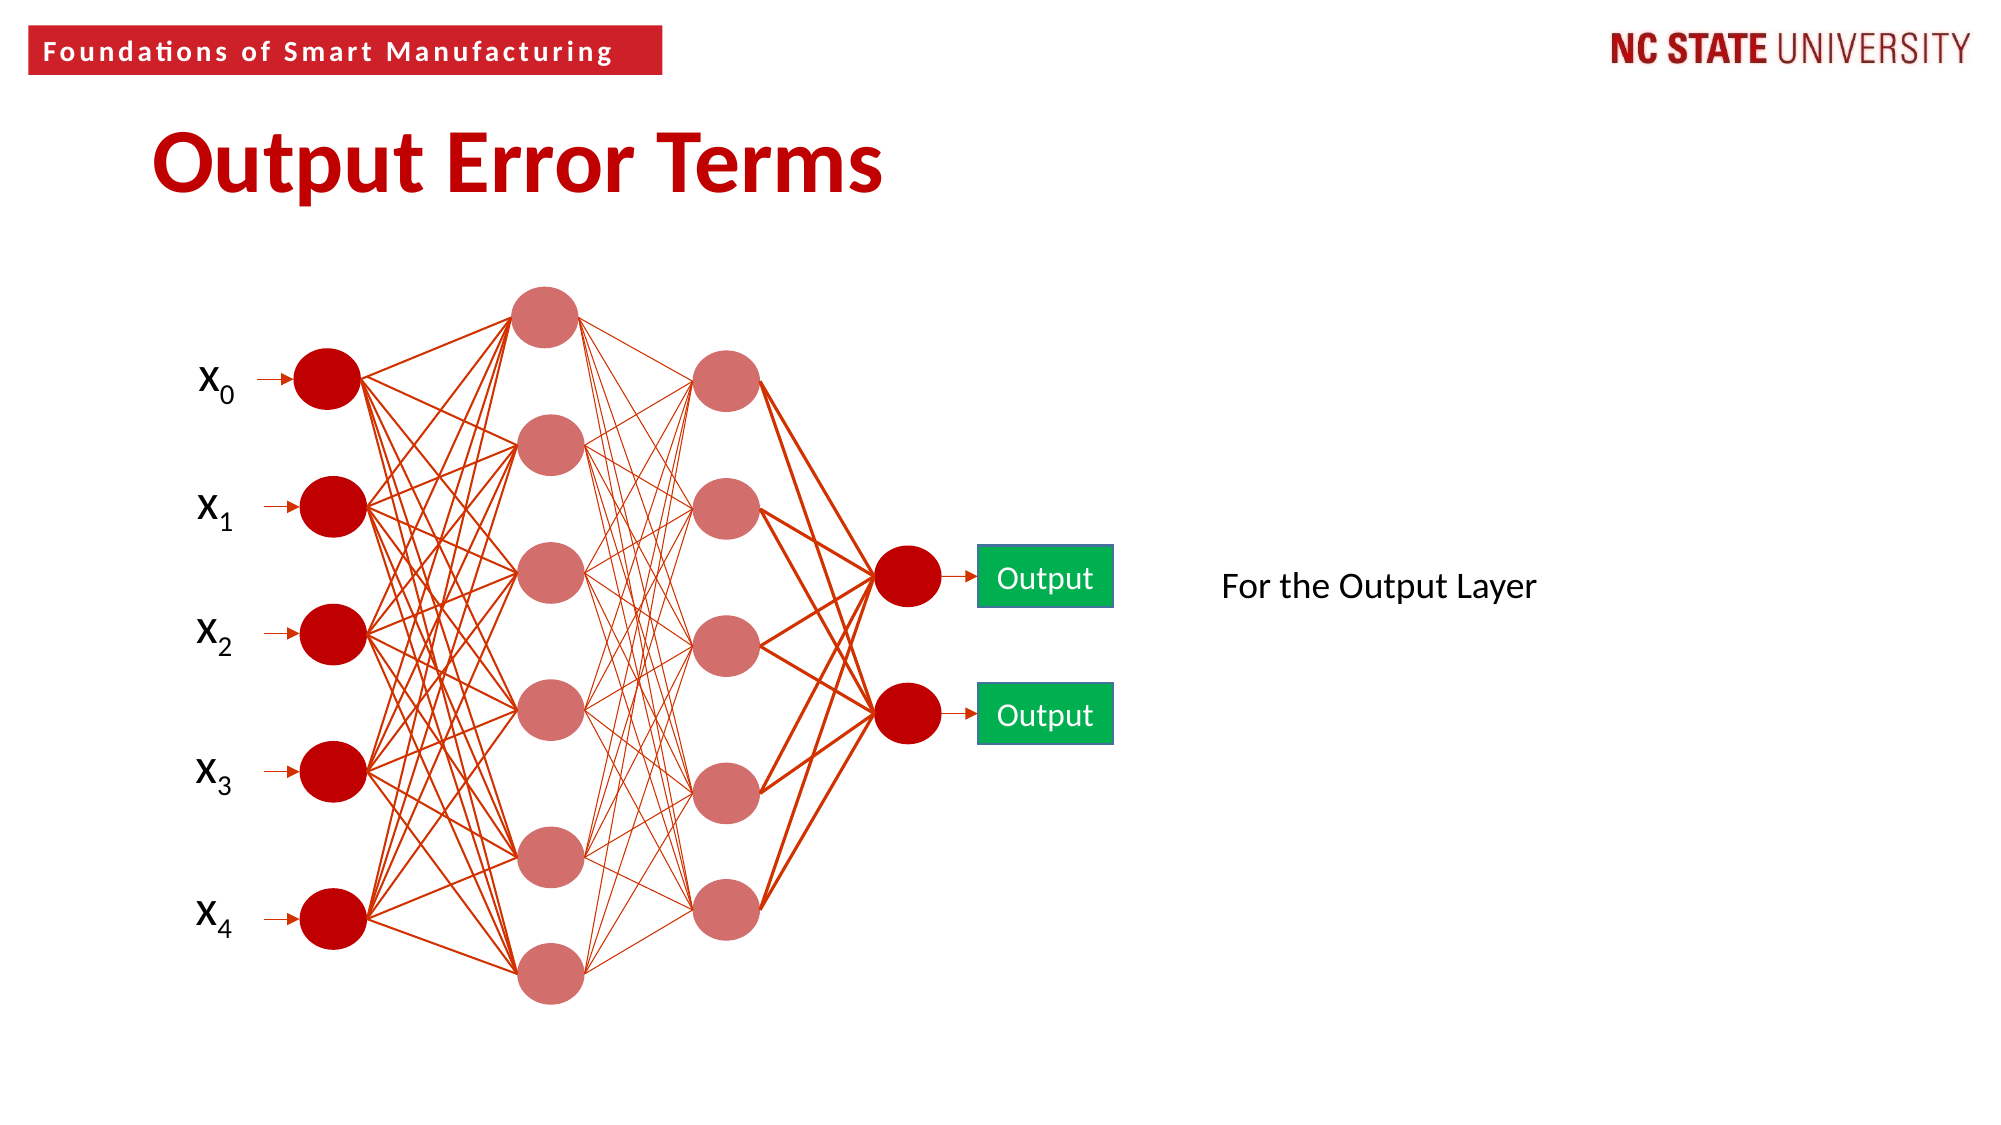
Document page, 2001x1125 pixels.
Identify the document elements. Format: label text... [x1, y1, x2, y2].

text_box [760, 508, 875, 714]
text_box [693, 614, 760, 678]
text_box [367, 572, 518, 710]
text_box x0 [183, 334, 255, 418]
text_box Output Error Terms [137, 106, 2000, 225]
text_box [518, 825, 578, 890]
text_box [367, 857, 518, 918]
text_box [367, 918, 518, 974]
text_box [367, 317, 512, 445]
text_box [875, 681, 943, 746]
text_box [367, 445, 518, 572]
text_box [512, 379, 518, 445]
text_box x3 [180, 725, 252, 809]
text_box Output [977, 682, 1114, 745]
text_box For the Output Layer [1206, 553, 1599, 614]
text_box [298, 887, 360, 951]
text_box x1 [182, 461, 253, 545]
text_box [298, 739, 360, 804]
text_box [298, 602, 360, 667]
text_box [518, 541, 578, 605]
text_box Output [977, 544, 1114, 608]
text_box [360, 379, 367, 974]
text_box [760, 714, 875, 910]
text_box [298, 474, 360, 539]
text_box [875, 544, 943, 609]
text_box [516, 942, 586, 1006]
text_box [760, 381, 875, 508]
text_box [584, 381, 693, 646]
text_box [693, 878, 761, 942]
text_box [584, 909, 693, 974]
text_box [584, 793, 693, 909]
text_box [693, 477, 760, 541]
text_box [518, 678, 578, 742]
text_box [584, 646, 693, 793]
text_box [292, 347, 360, 411]
text_box x4 [180, 868, 252, 952]
text_box [510, 285, 580, 350]
text_box x2 [181, 586, 252, 670]
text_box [367, 710, 518, 857]
text_box [693, 349, 761, 414]
picture [1609, 30, 1974, 68]
text_box [693, 761, 760, 826]
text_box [360, 317, 367, 379]
text_box [518, 413, 578, 478]
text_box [578, 317, 693, 910]
